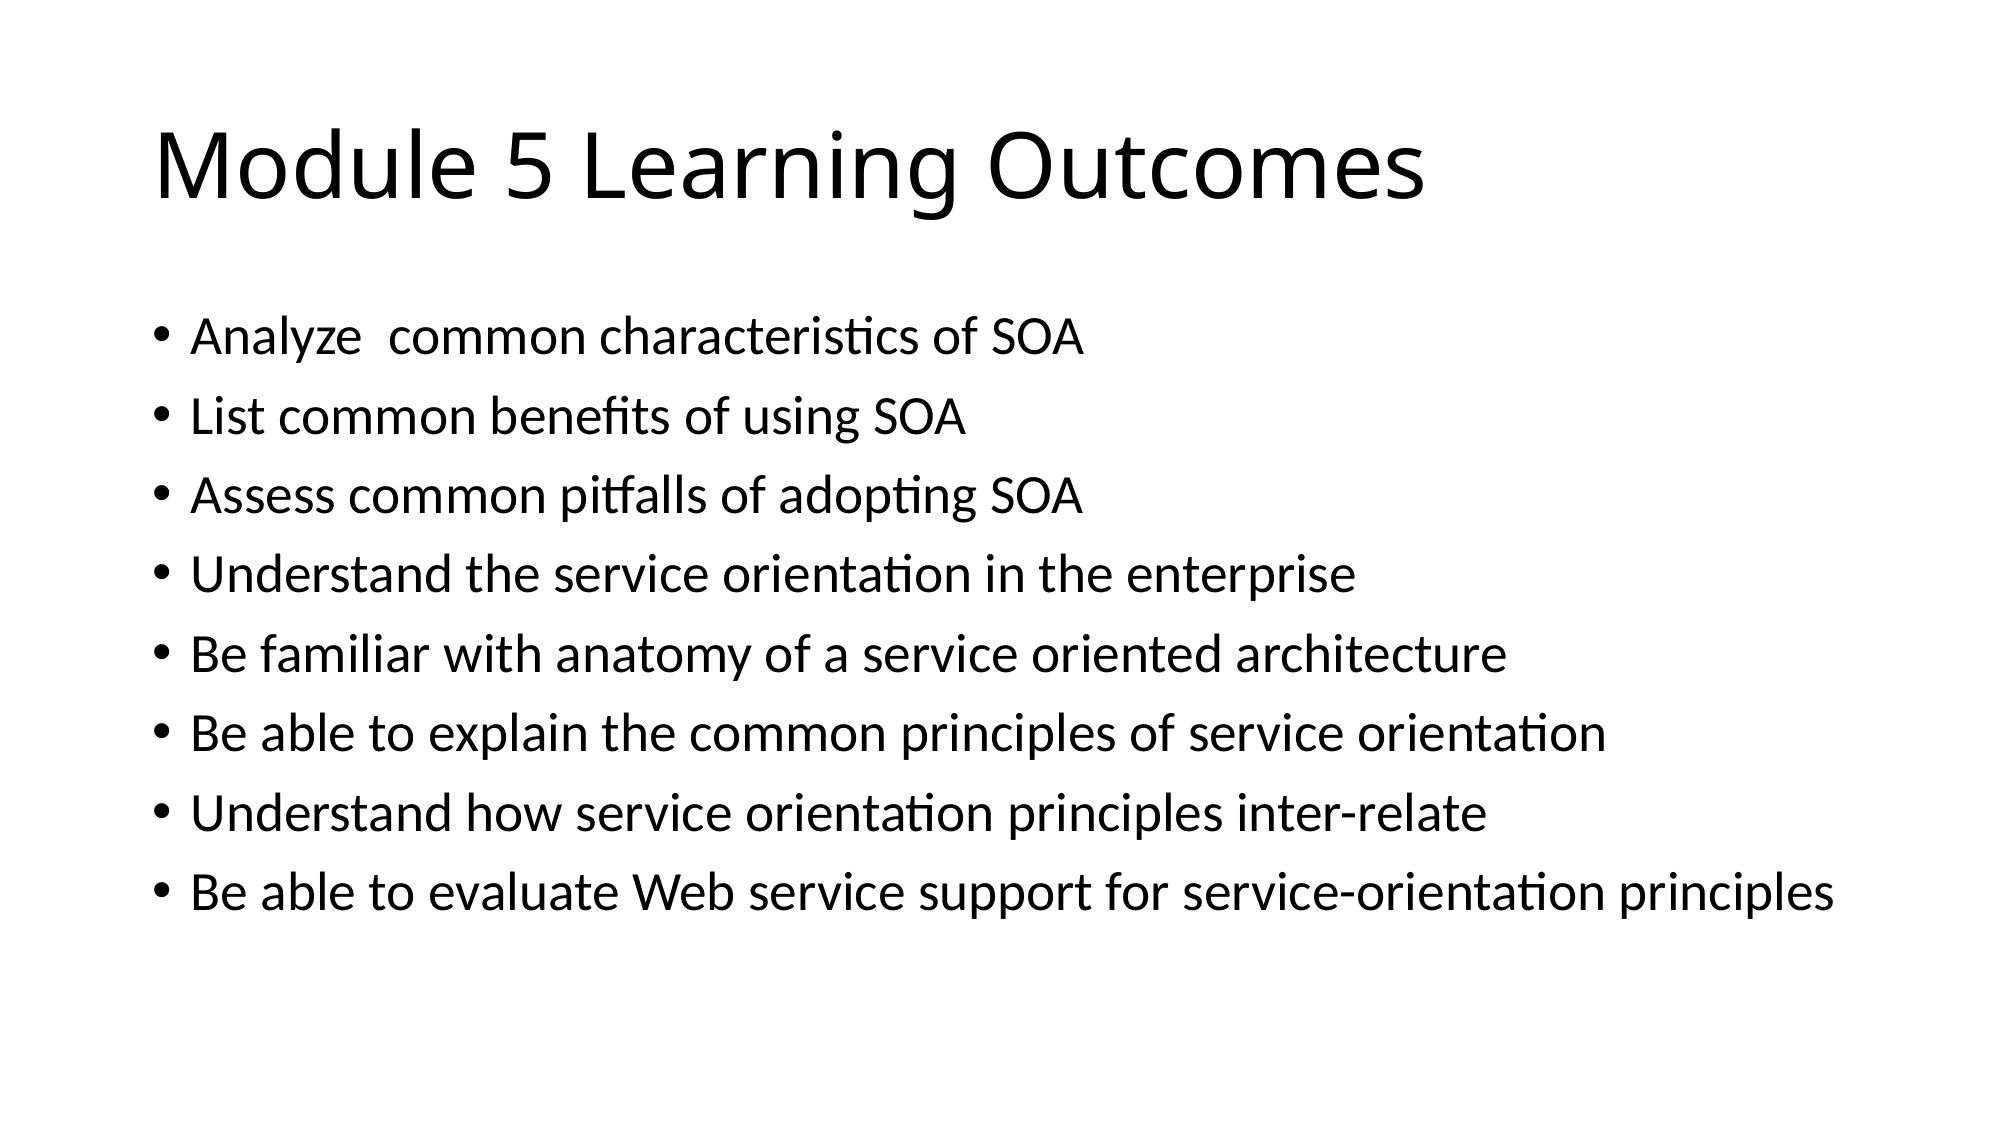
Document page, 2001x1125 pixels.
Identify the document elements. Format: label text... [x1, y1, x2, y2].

list Analyze common characteristics of SOA List common benefits of using SOA Assess common pitfalls of adopting SOA Understand the service orientation in the enterprise Be familiar with anatomy of a service oriented architecture Be able to explain the common principles of service orientation Understand how service orientation principles inter-relate Be able to evaluate Web service support for service-orientation principles [137, 299, 1863, 1014]
title Module 5 Learning Outcomes [137, 59, 1863, 278]
